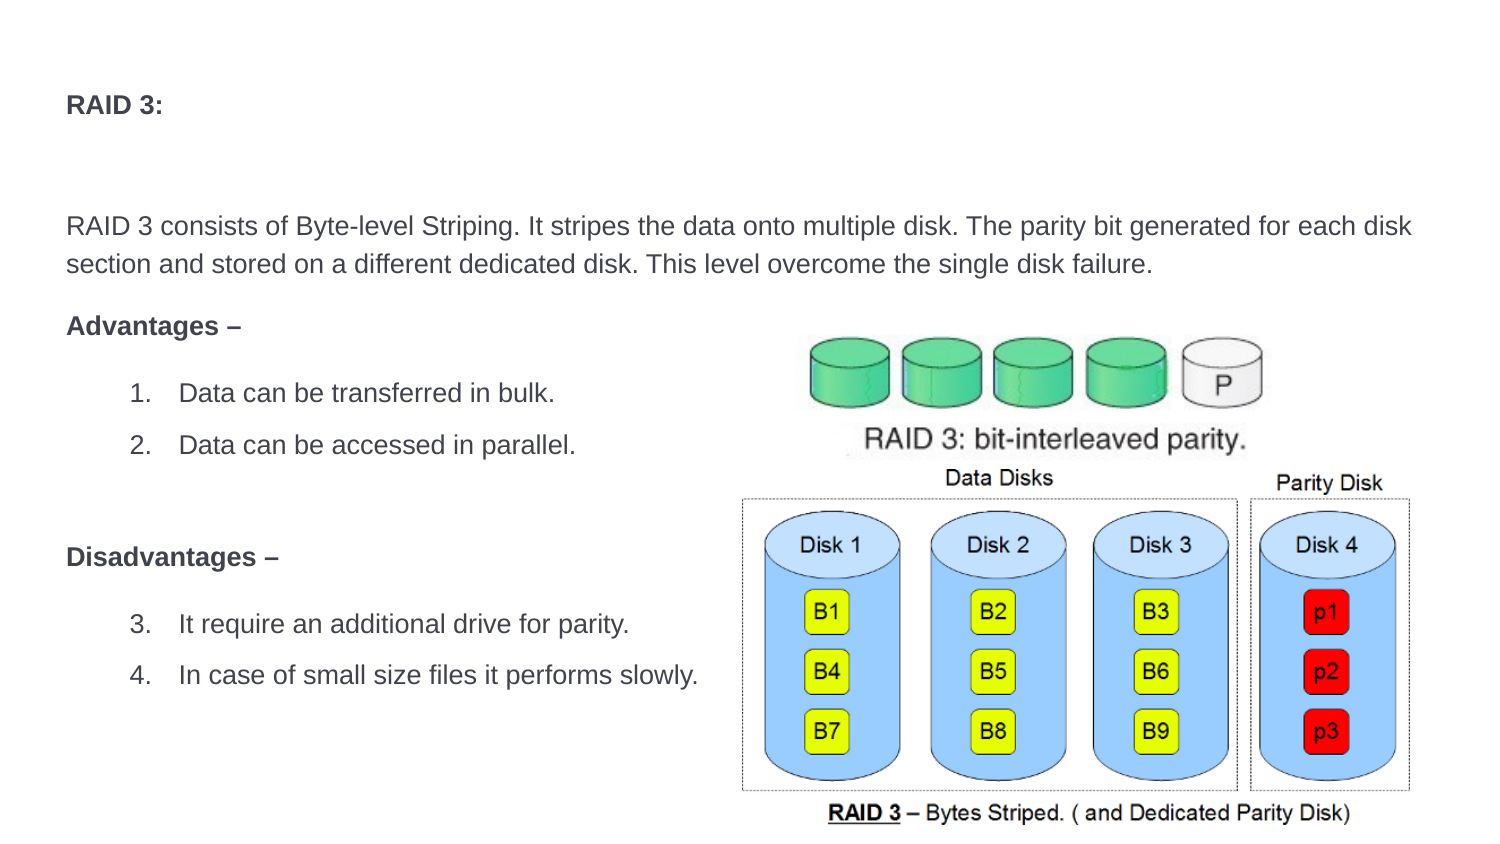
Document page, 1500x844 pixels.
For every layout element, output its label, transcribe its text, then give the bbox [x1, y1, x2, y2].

list RAID 3 consists of Byte-level Striping. It stripes the data onto multiple disk. The parity bit generated for each disk section and stored on a different dedicated disk. This level overcome the single disk failure. Advantages – Data can be transferred in bulk. Data can be accessed in parallel. Disadvantages – It require an additional drive for parity. In case of small size files it performs slowly. [51, 189, 1449, 750]
picture [696, 285, 1410, 826]
title RAID 3: [51, 72, 1449, 167]
